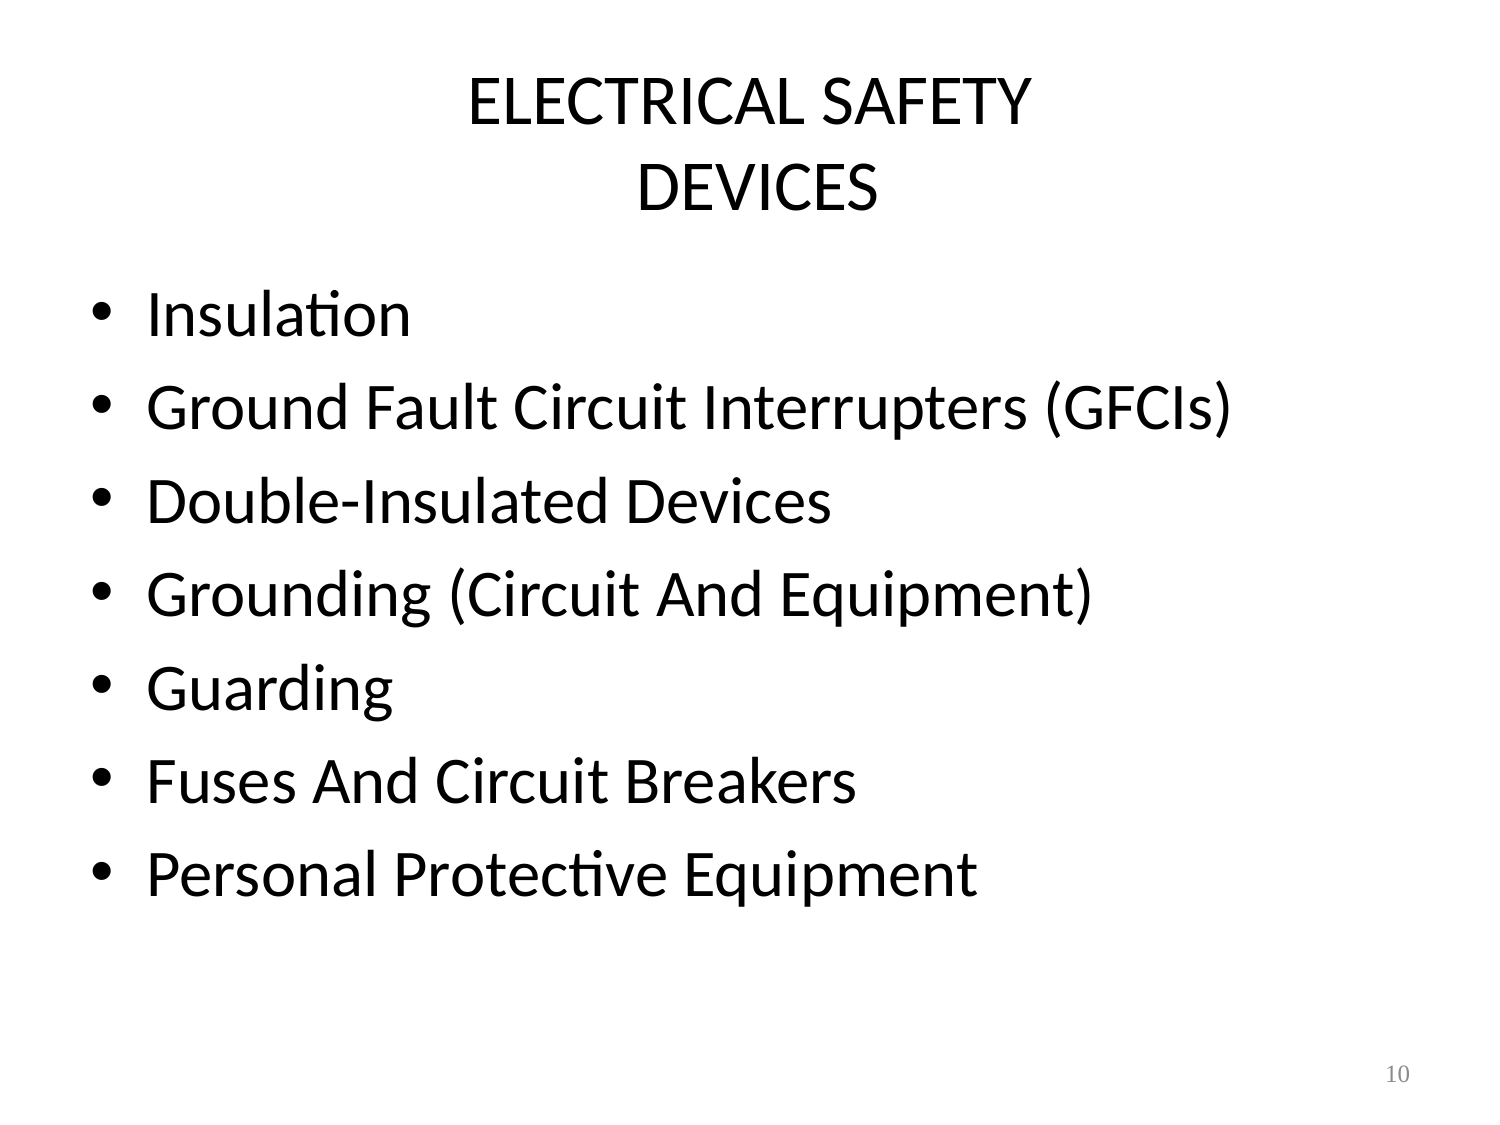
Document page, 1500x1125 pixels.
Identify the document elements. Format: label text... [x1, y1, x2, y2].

slide_number 10 [1074, 1042, 1425, 1103]
title ELECTRICAL SAFETY DEVICES [75, 45, 1425, 233]
list Insulation Ground Fault Circuit Interrupters (GFCIs) Double-Insulated Devices Grounding (Circuit And Equipment) Guarding Fuses And Circuit Breakers Personal Protective Equipment [75, 262, 1425, 1005]
